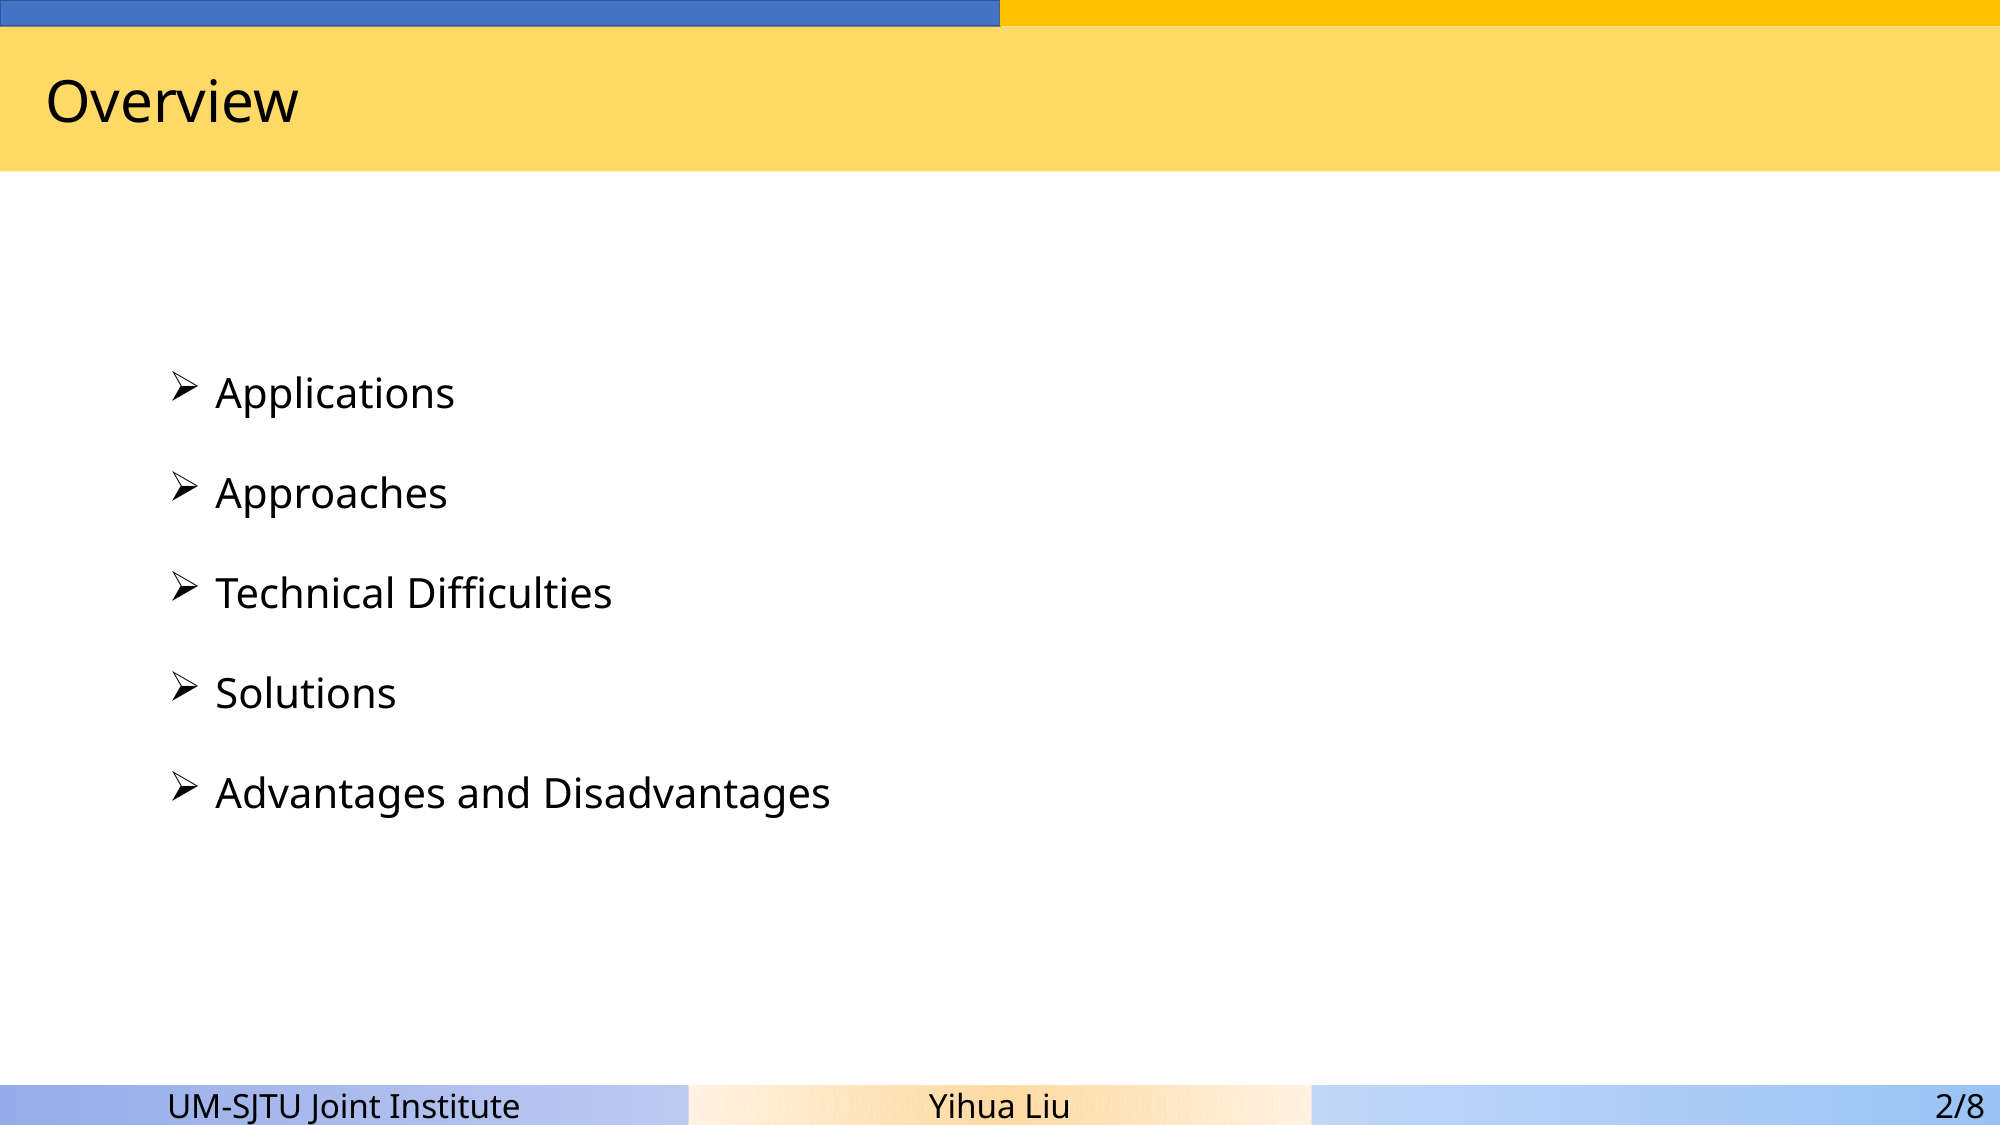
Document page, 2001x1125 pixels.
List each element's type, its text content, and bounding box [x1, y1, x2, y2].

text_box [999, 0, 2000, 26]
text_box Yihua Liu [688, 1085, 1312, 1125]
text_box UM-SJTU Joint Institute [0, 1085, 688, 1125]
text_box [0, 0, 999, 26]
text_box 2/8 [1312, 1085, 2000, 1125]
text_box Applications Approaches Technical Difficulties Solutions Advantages and Disadvantages [153, 309, 847, 825]
text_box Overview [0, 26, 2000, 172]
